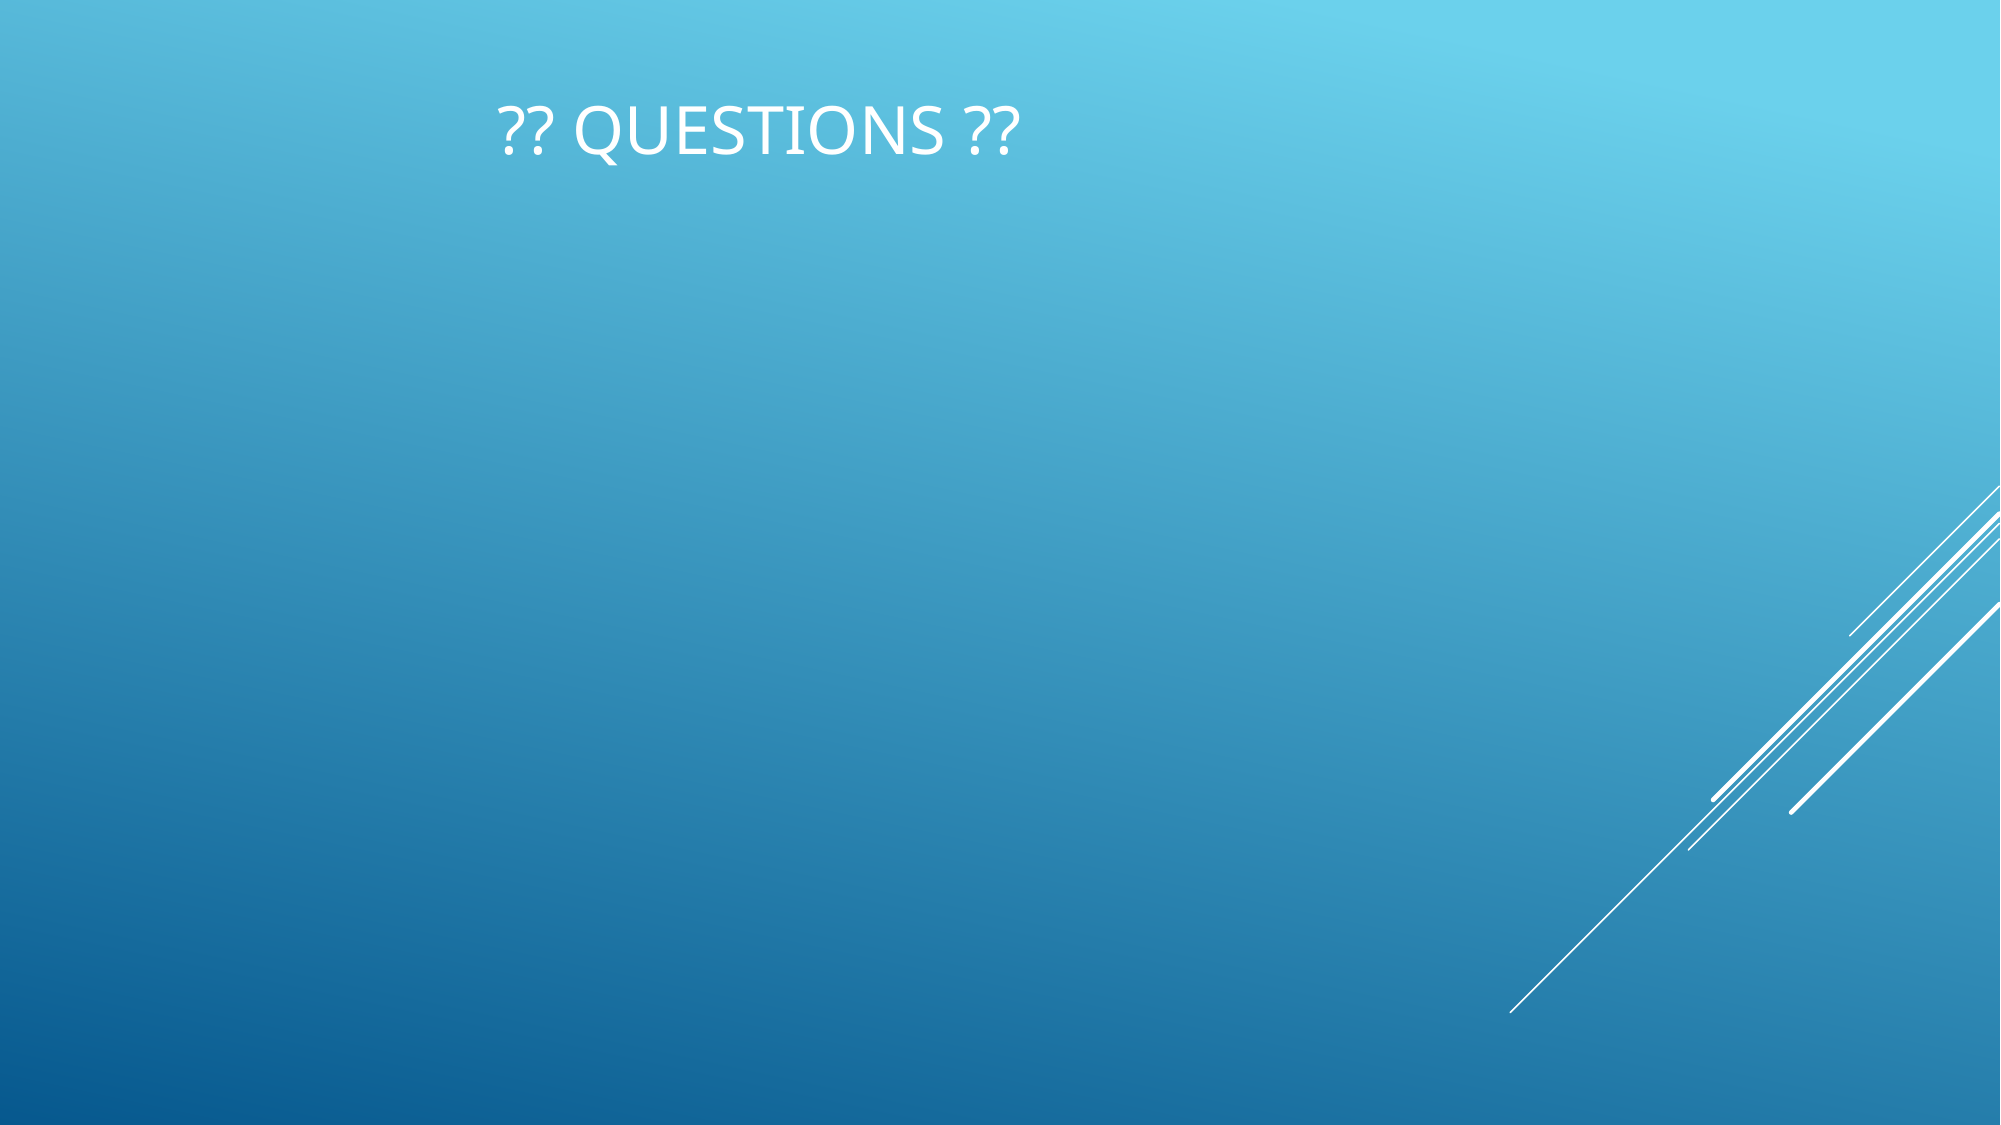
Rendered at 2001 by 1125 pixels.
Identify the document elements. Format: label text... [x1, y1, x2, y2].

title ?? Questions ?? [59, 43, 1460, 212]
